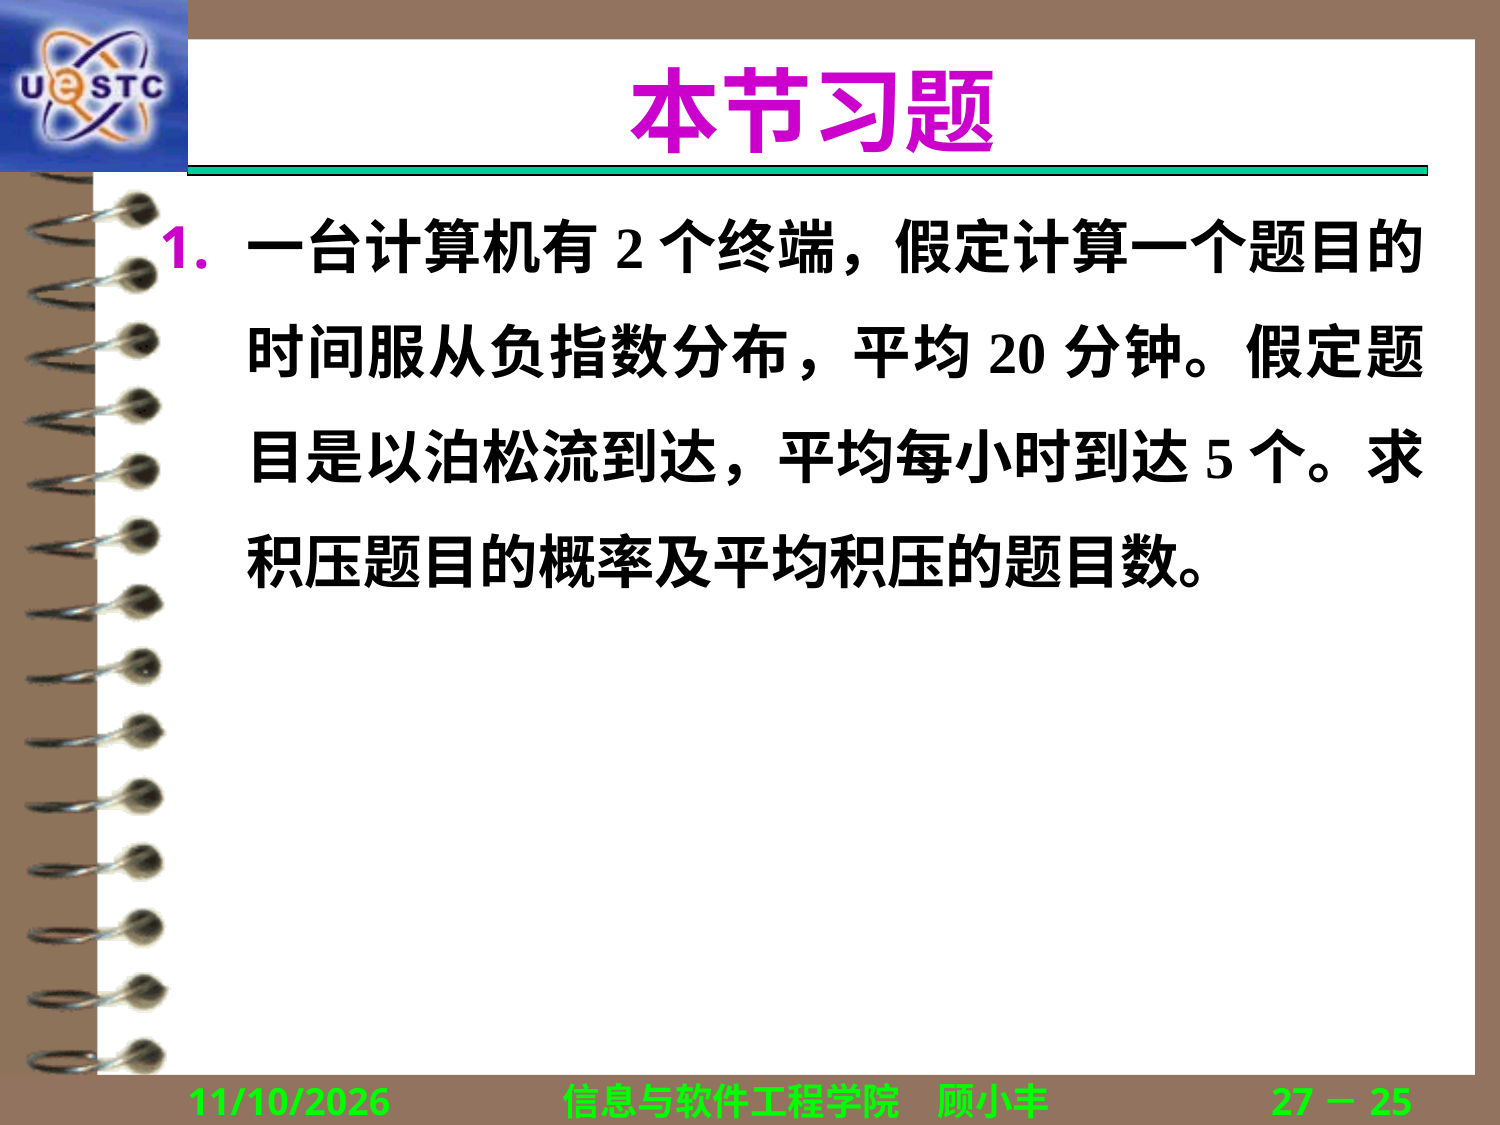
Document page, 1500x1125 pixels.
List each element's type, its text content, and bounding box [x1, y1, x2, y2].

list 一台计算机有2个终端，假定计算一个题目的时间服从负指数分布，平均20分钟。假定题目是以泊松流到达，平均每小时到达5个。求积压题目的概率及平均积压的题目数。 [159, 175, 1425, 587]
slide_number 27－25 [1162, 1077, 1413, 1123]
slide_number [187, 1077, 462, 1123]
title 本节习题 [200, 66, 1425, 152]
picture [0, 0, 194, 1075]
footer 信息与软件工程学院 顾小丰 [462, 1077, 1151, 1123]
